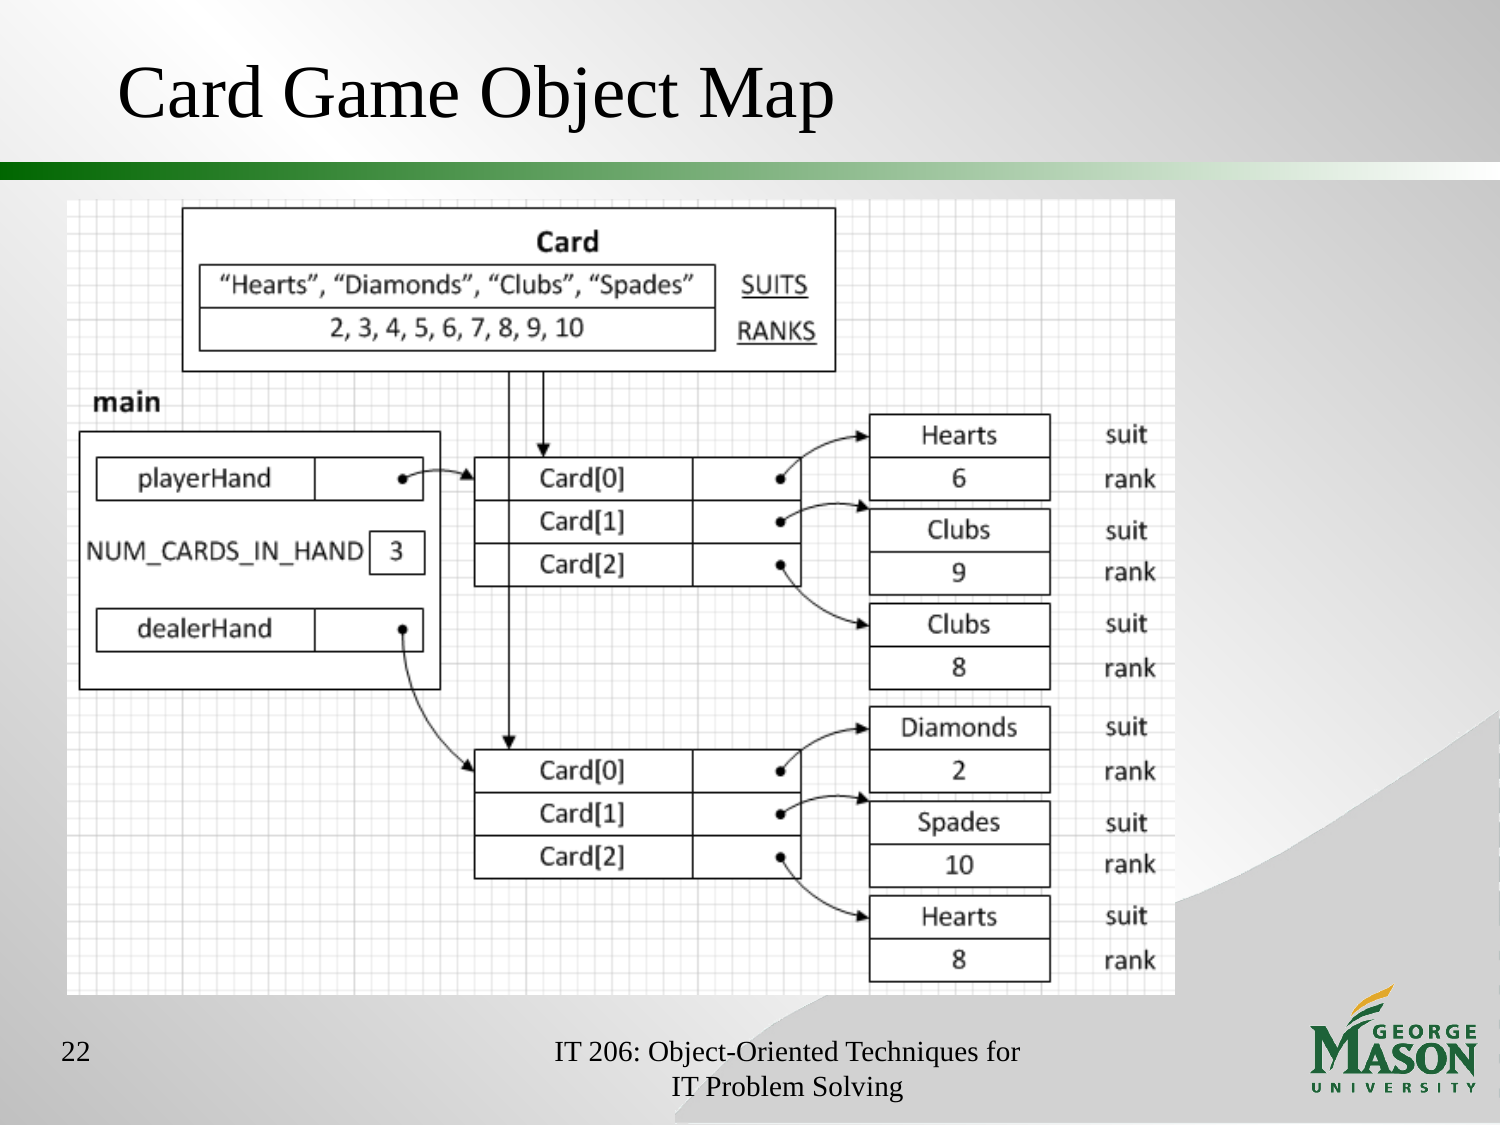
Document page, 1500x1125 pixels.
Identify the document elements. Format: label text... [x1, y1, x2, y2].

picture [67, 199, 1500, 1125]
title Card Game Object Map [102, 24, 1441, 151]
footer IT 206: Object-Oriented Techniques for IT Problem Solving [537, 1024, 1038, 1101]
slide_number 22 [29, 1024, 106, 1101]
